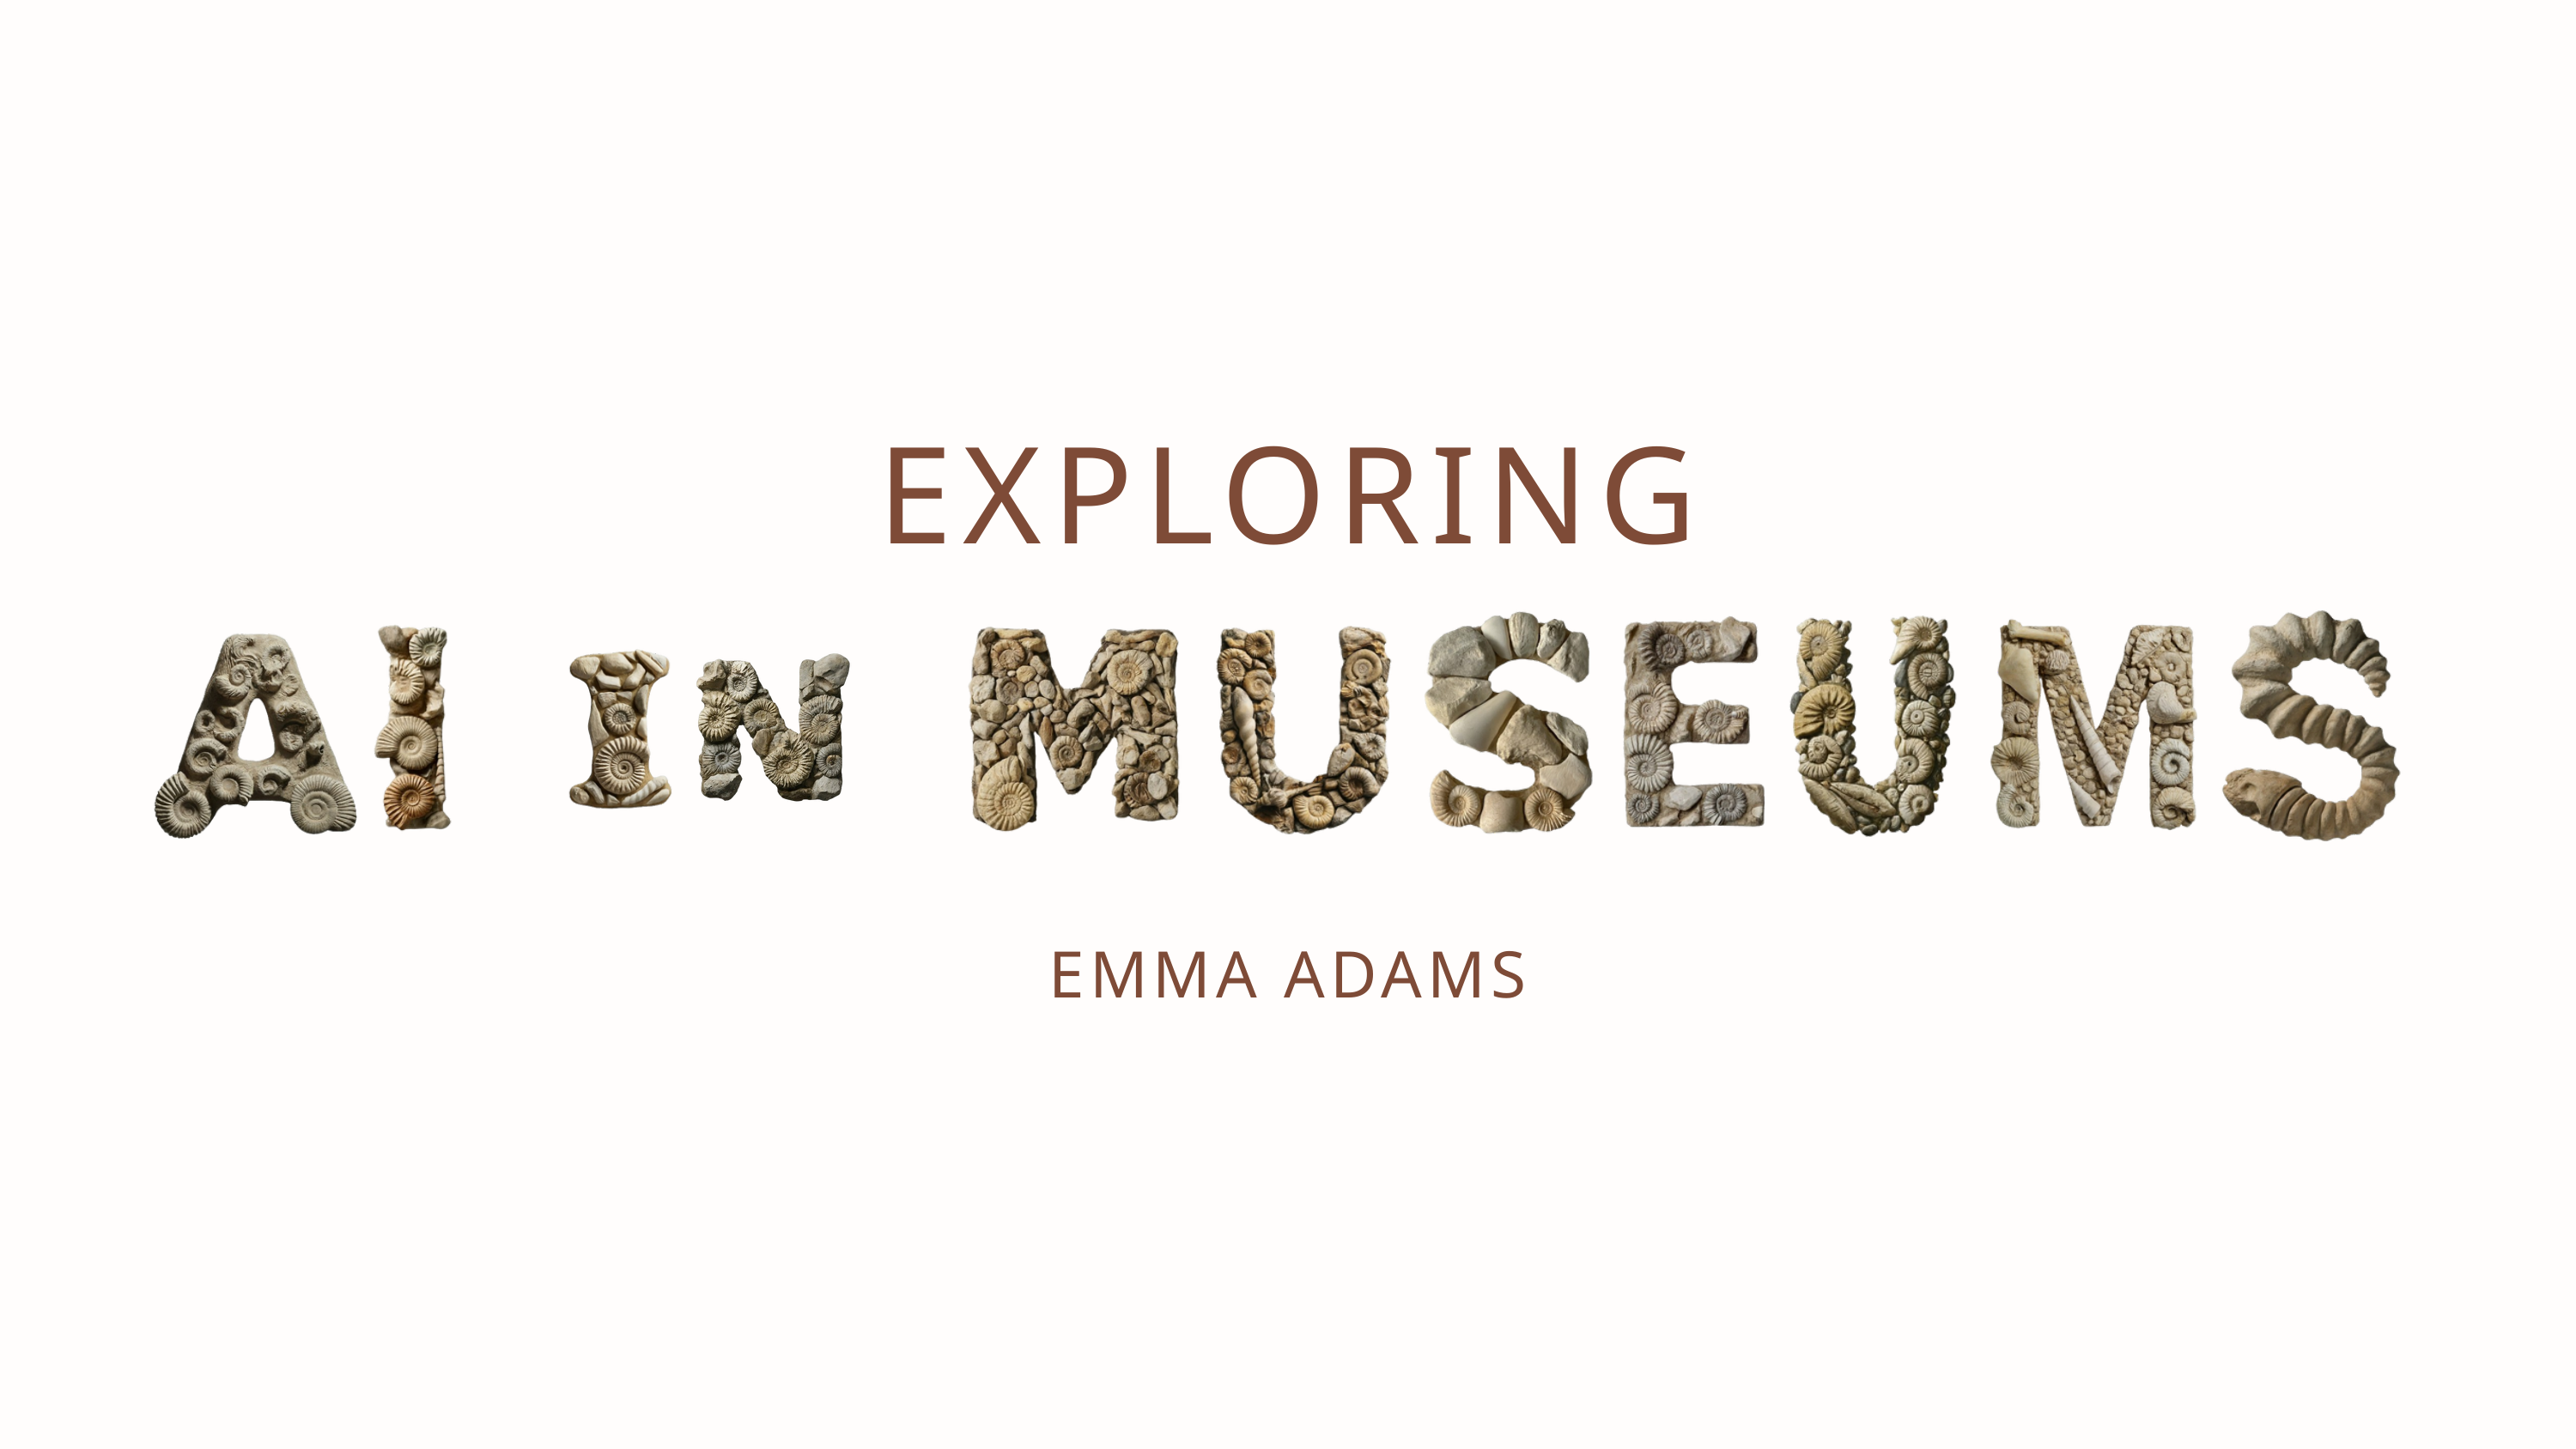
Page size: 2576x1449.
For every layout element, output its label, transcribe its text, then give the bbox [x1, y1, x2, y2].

text_box EXPLORING [748, 369, 1828, 565]
text_box EMMA ADAMS [748, 913, 1828, 1011]
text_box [121, 565, 2441, 883]
